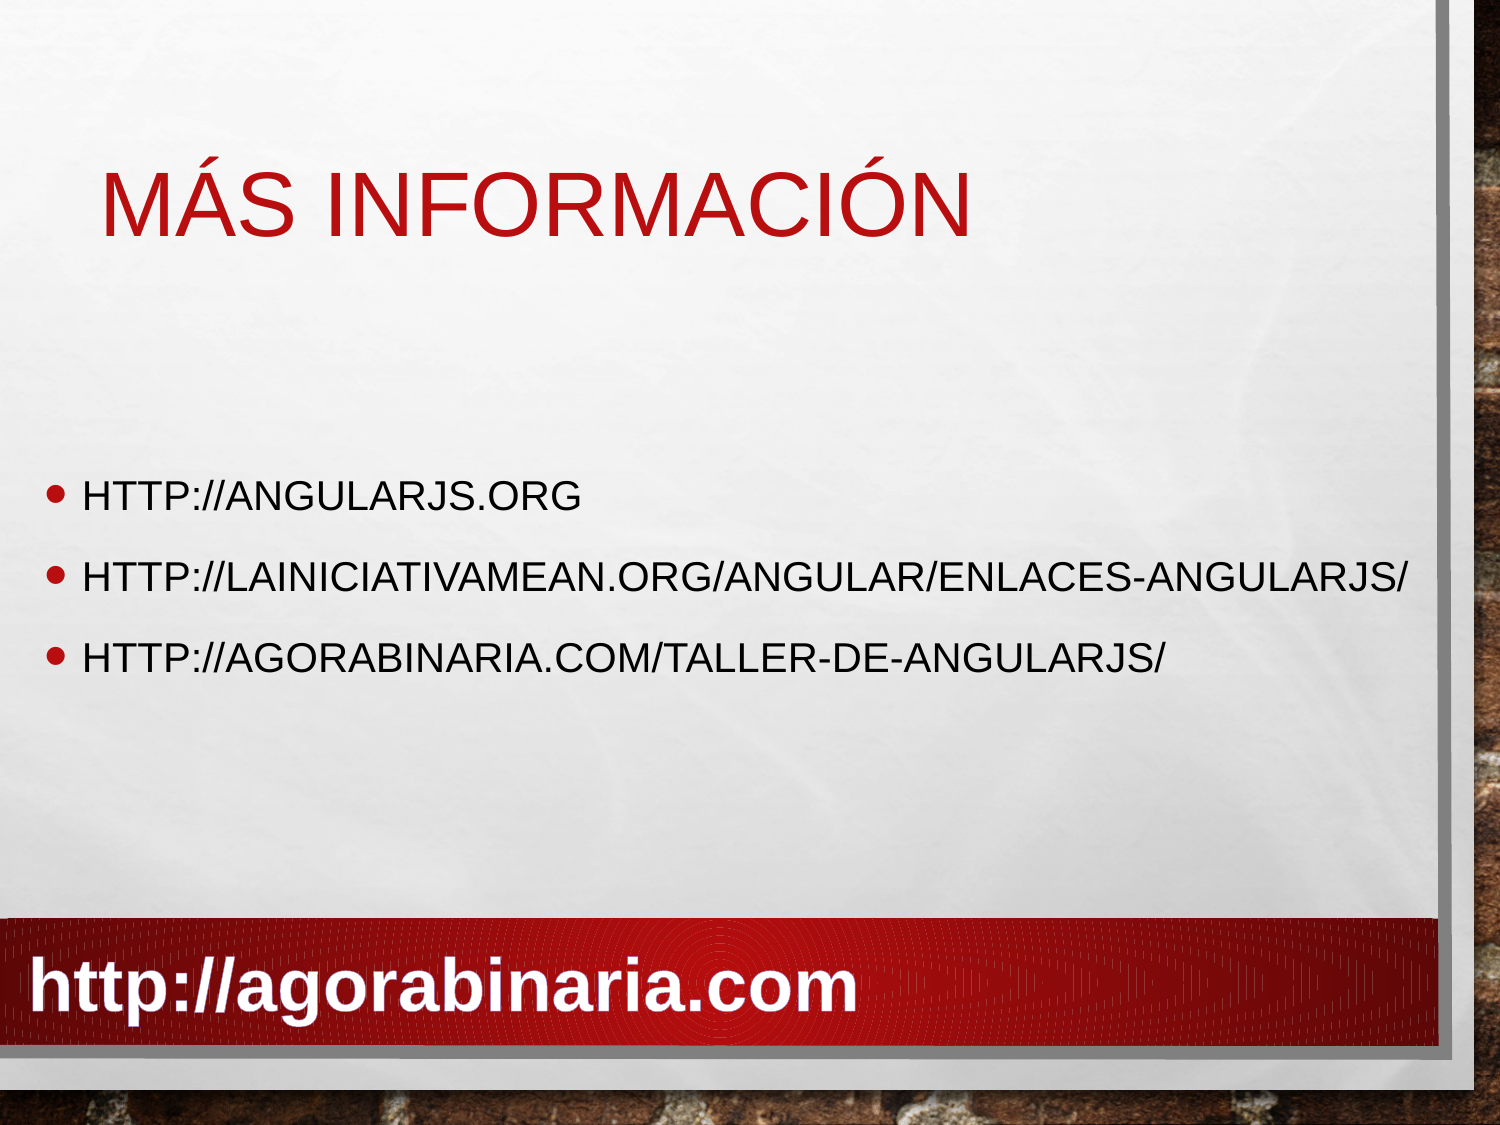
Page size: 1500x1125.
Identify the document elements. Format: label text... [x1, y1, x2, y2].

picture [0, 0, 1500, 1125]
title Más información [84, 112, 1364, 302]
list http://angularjs.org http://lainiciativamean.org/angular/enlaces-angularjs/ http://agorabinaria.com/taller-de-angularjs/ [29, 338, 1436, 882]
